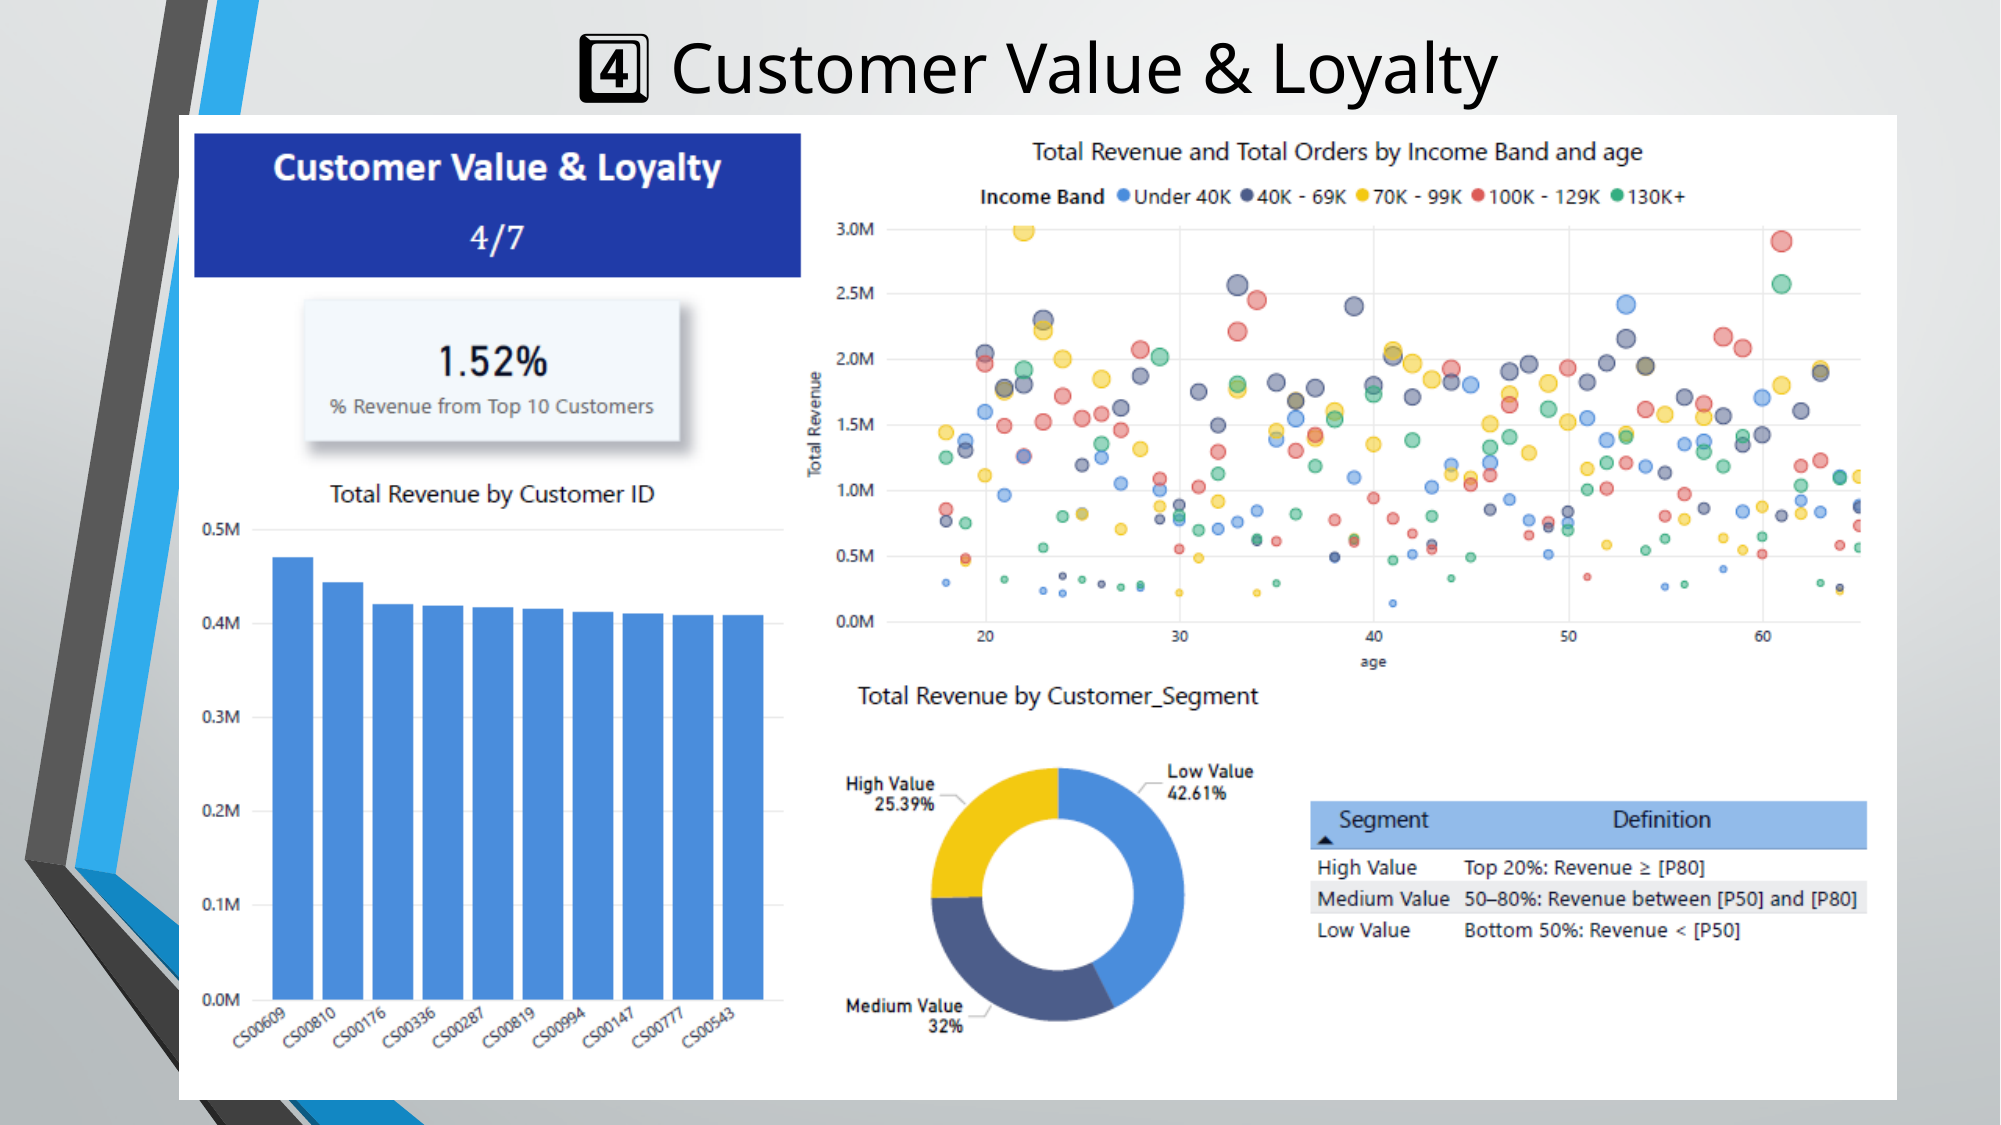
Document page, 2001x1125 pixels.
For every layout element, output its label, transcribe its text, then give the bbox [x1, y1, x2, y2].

picture [179, 114, 1897, 1100]
title 4️⃣ Customer Value & Loyalty [216, 16, 1860, 114]
